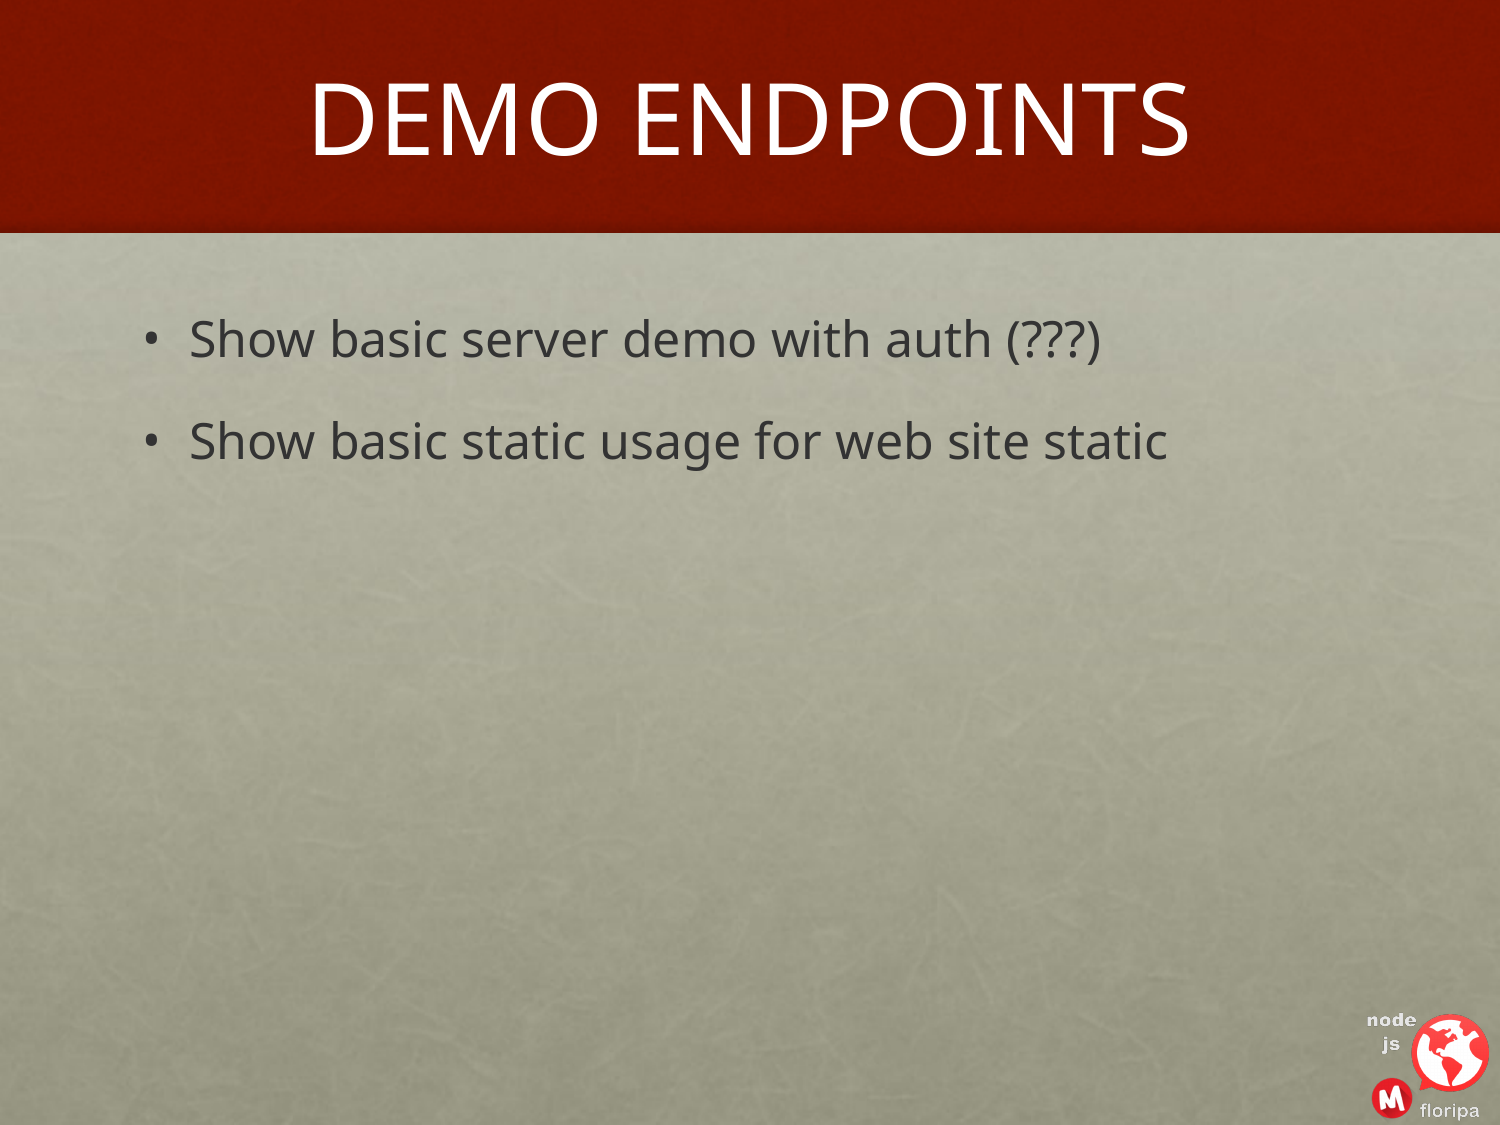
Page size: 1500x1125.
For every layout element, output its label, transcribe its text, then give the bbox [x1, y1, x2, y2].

list Show basic server demo with auth (???) Show basic static usage for web site static [127, 299, 1372, 1005]
title DEMO ENDPOINTS [127, 10, 1372, 221]
picture [0, 214, 1500, 1125]
